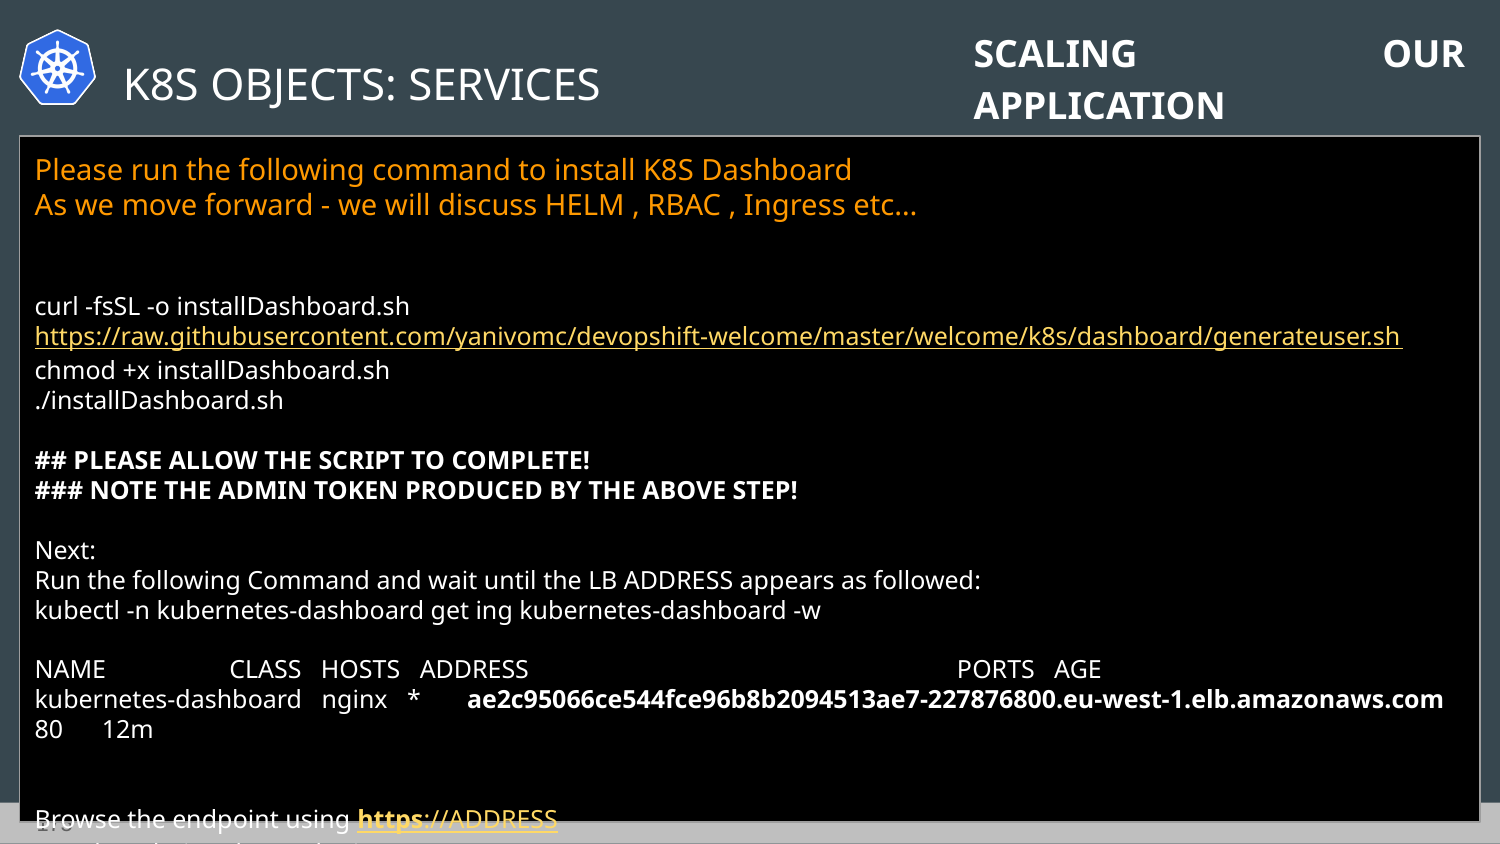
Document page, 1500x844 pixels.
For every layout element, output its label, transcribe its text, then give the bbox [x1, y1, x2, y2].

picture [17, 28, 98, 106]
text_box Please run the following command to install K8S Dashboard As we move forward - we will discuss HELM , RBAC , Ingress etc… curl -fsSL -o installDashboard.sh https://raw.githubusercontent.com/yanivomc/devopshift-welcome/master/welcome/k8s/dashboard/generateuser.sh chmod +x installDashboard.sh ./installDashboard.sh ## PLEASE ALLOW THE SCRIPT TO COMPLETE! ### NOTE THE ADMIN TOKEN PRODUCED BY THE ABOVE STEP! Next: Run the following Command and wait until the LB ADDRESS appears as followed: kubectl -n kubernetes-dashboard get ing kubernetes-dashboard -w NAME CLASS HOSTS ADDRESS PORTS AGE kubernetes-dashboard nginx * ae2c95066ce544fce96b8b2094513ae7-227876800.eu-west-1.elb.amazonaws.com 80 12m Browse the endpoint using https://ADDRESS Use the admin token to login [19, 135, 1481, 823]
list K8S OBJECTS: SERVICES [107, 37, 711, 121]
text_box SCALING OUR APPLICATION [958, 24, 1481, 126]
